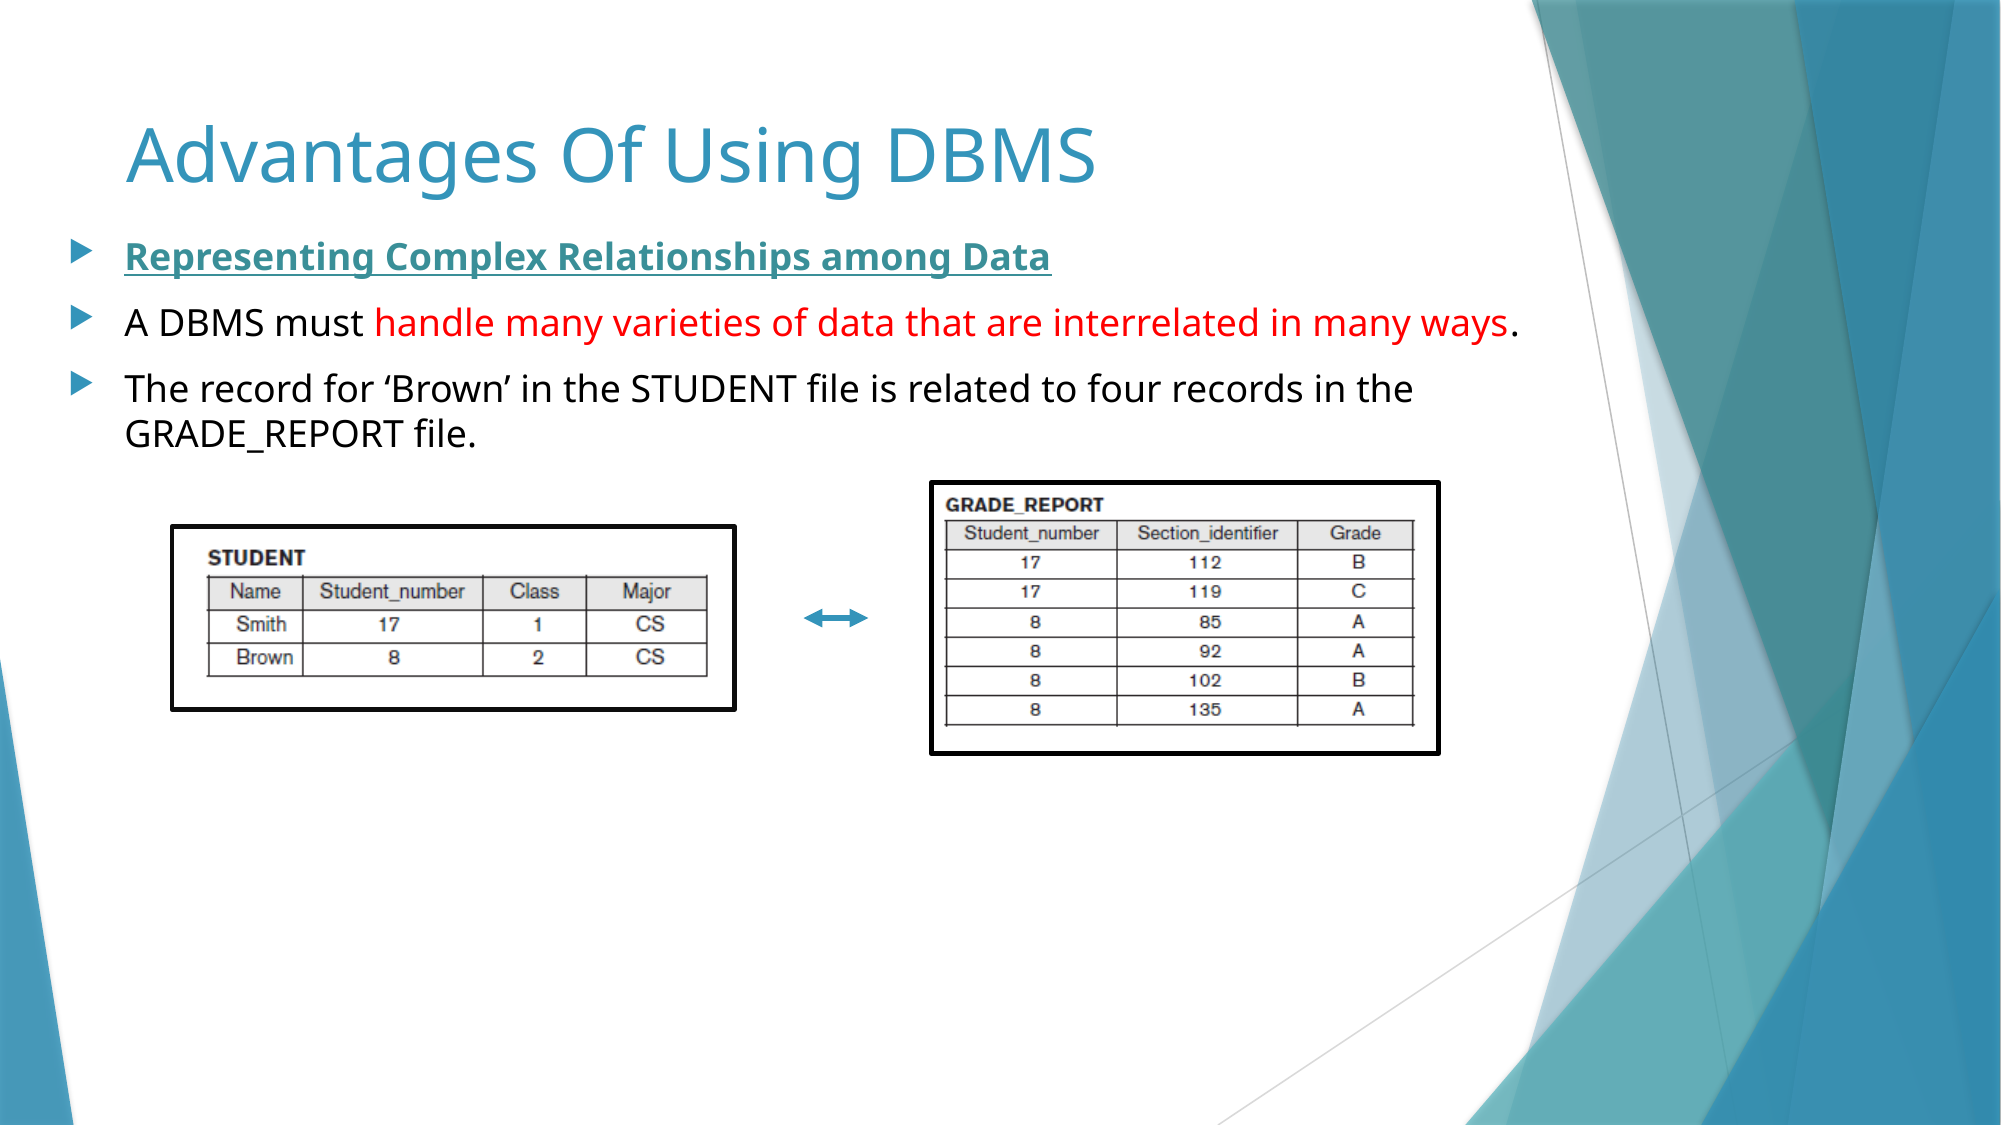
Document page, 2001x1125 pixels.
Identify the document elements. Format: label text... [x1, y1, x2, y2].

picture [932, 484, 1437, 752]
list Representing Complex Relationships among Data A DBMS must handle many varieties of data that are interrelated in many ways. The record for ‘Brown’ in the STUDENT file is related to four records in the GRADE_REPORT file. [53, 225, 1684, 982]
title Advantages Of Using DBMS [111, 99, 1522, 225]
picture [173, 528, 733, 708]
